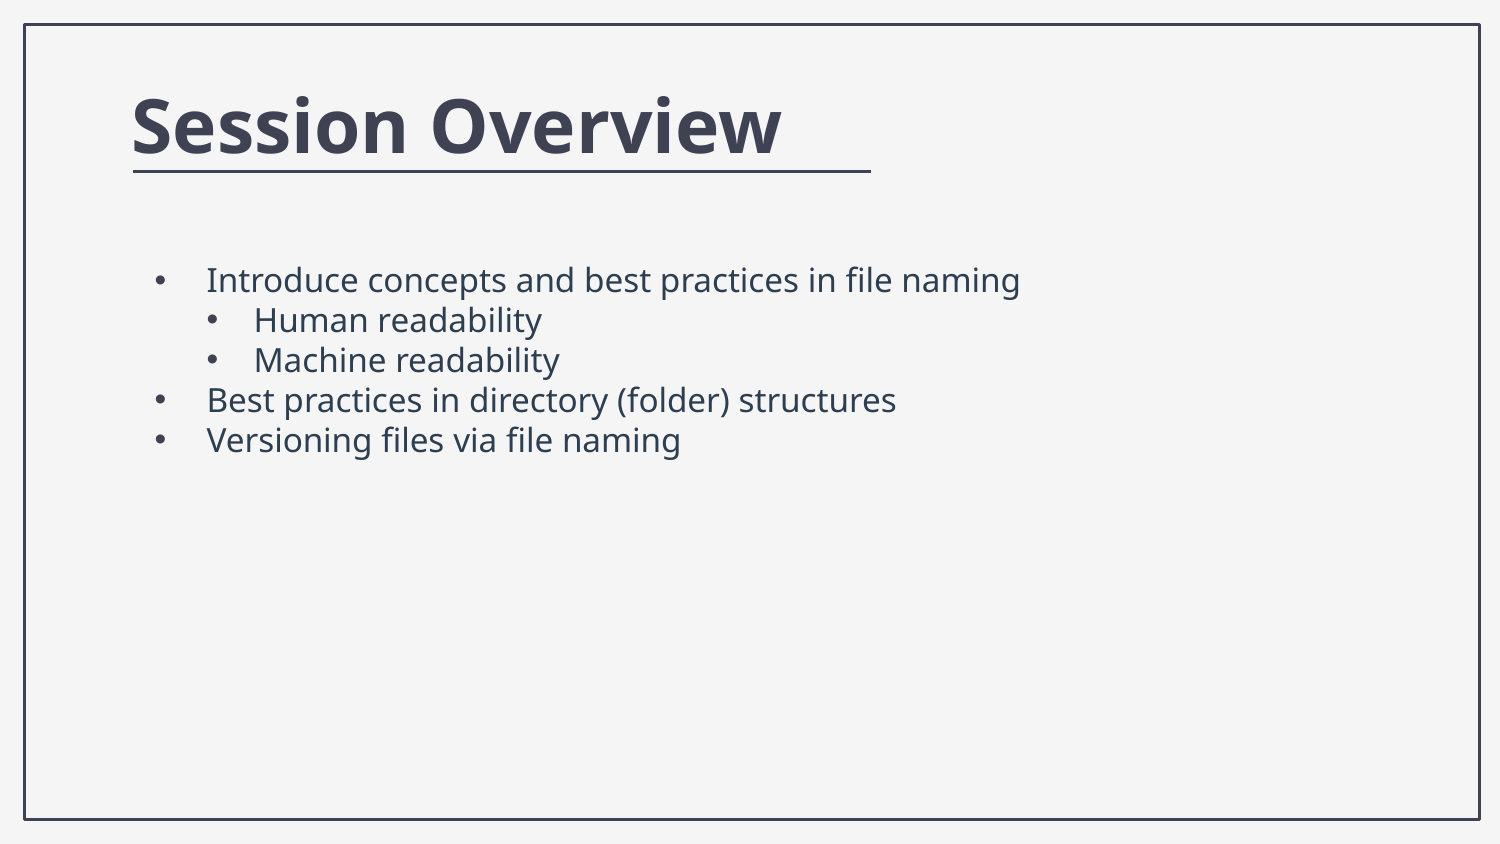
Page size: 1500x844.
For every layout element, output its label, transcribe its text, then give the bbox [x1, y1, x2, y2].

subtitle Introduce concepts and best practices in file naming Human readability Machine readability Best practices in directory (folder) structures Versioning files via file naming [116, 244, 1152, 673]
title Session Overview [116, 63, 892, 191]
